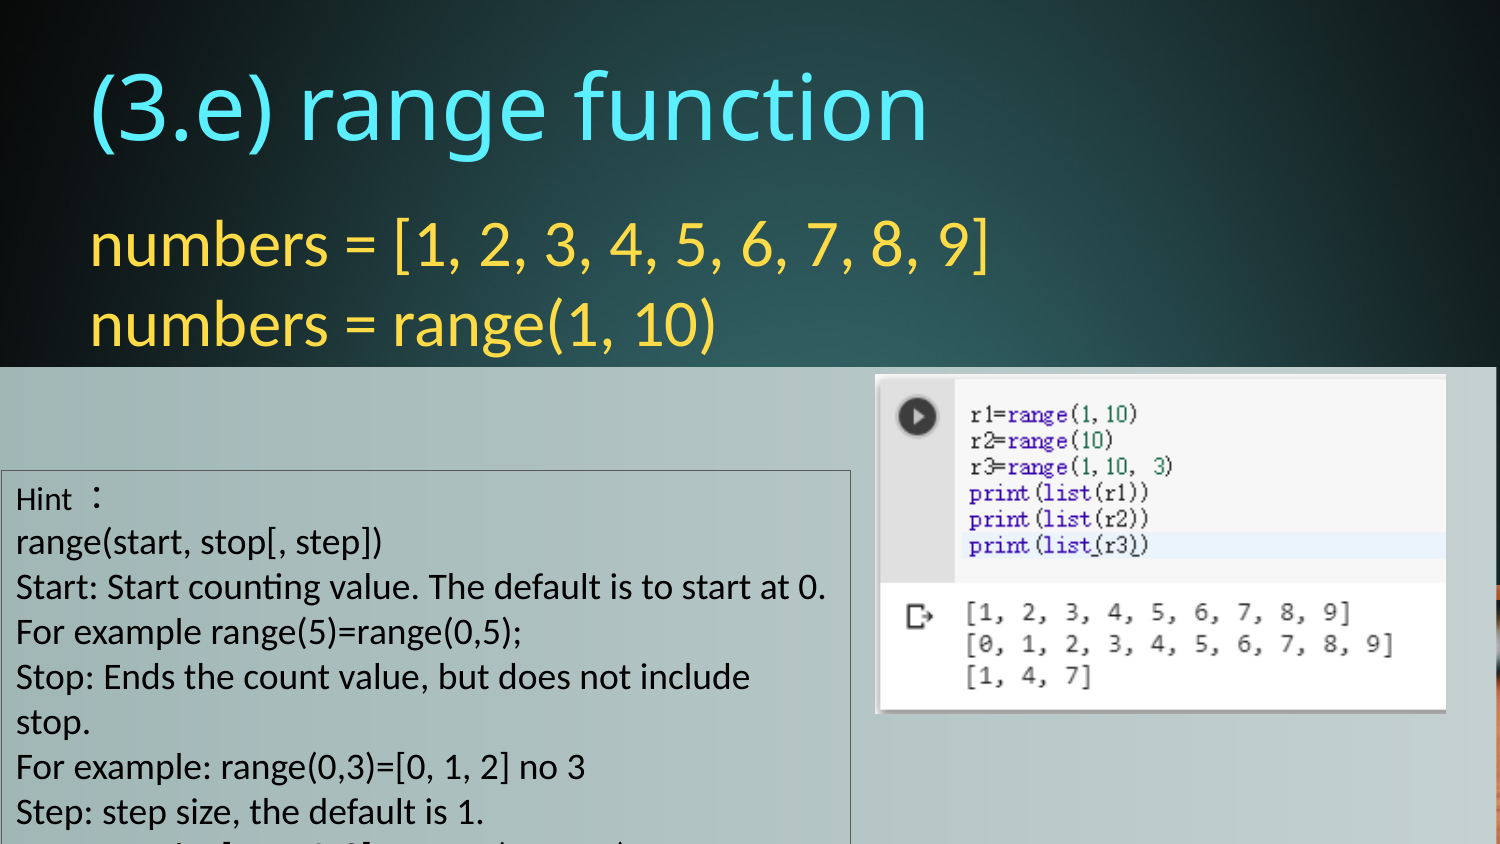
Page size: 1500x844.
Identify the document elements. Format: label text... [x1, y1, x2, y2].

text_box numbers = [1, 2, 3, 4, 5, 6, 7, 8, 9] numbers = range(1, 10) [74, 192, 1051, 368]
text_box [0, 366, 1498, 844]
title (3.e) range function [75, 33, 1425, 175]
picture [874, 374, 1446, 715]
picture [0, 0, 1500, 844]
text_box Hint： range(start, stop[, step]) Start: Start counting value. The default is to start at 0. For example range(5)=range(0,5); Stop: Ends the count value, but does not include stop. For example: range(0,3)=[0, 1, 2] no 3 Step: step size, the default is 1. For example: [2, 4, 6, 8] = range(2, 10, 2) [1, 470, 851, 844]
